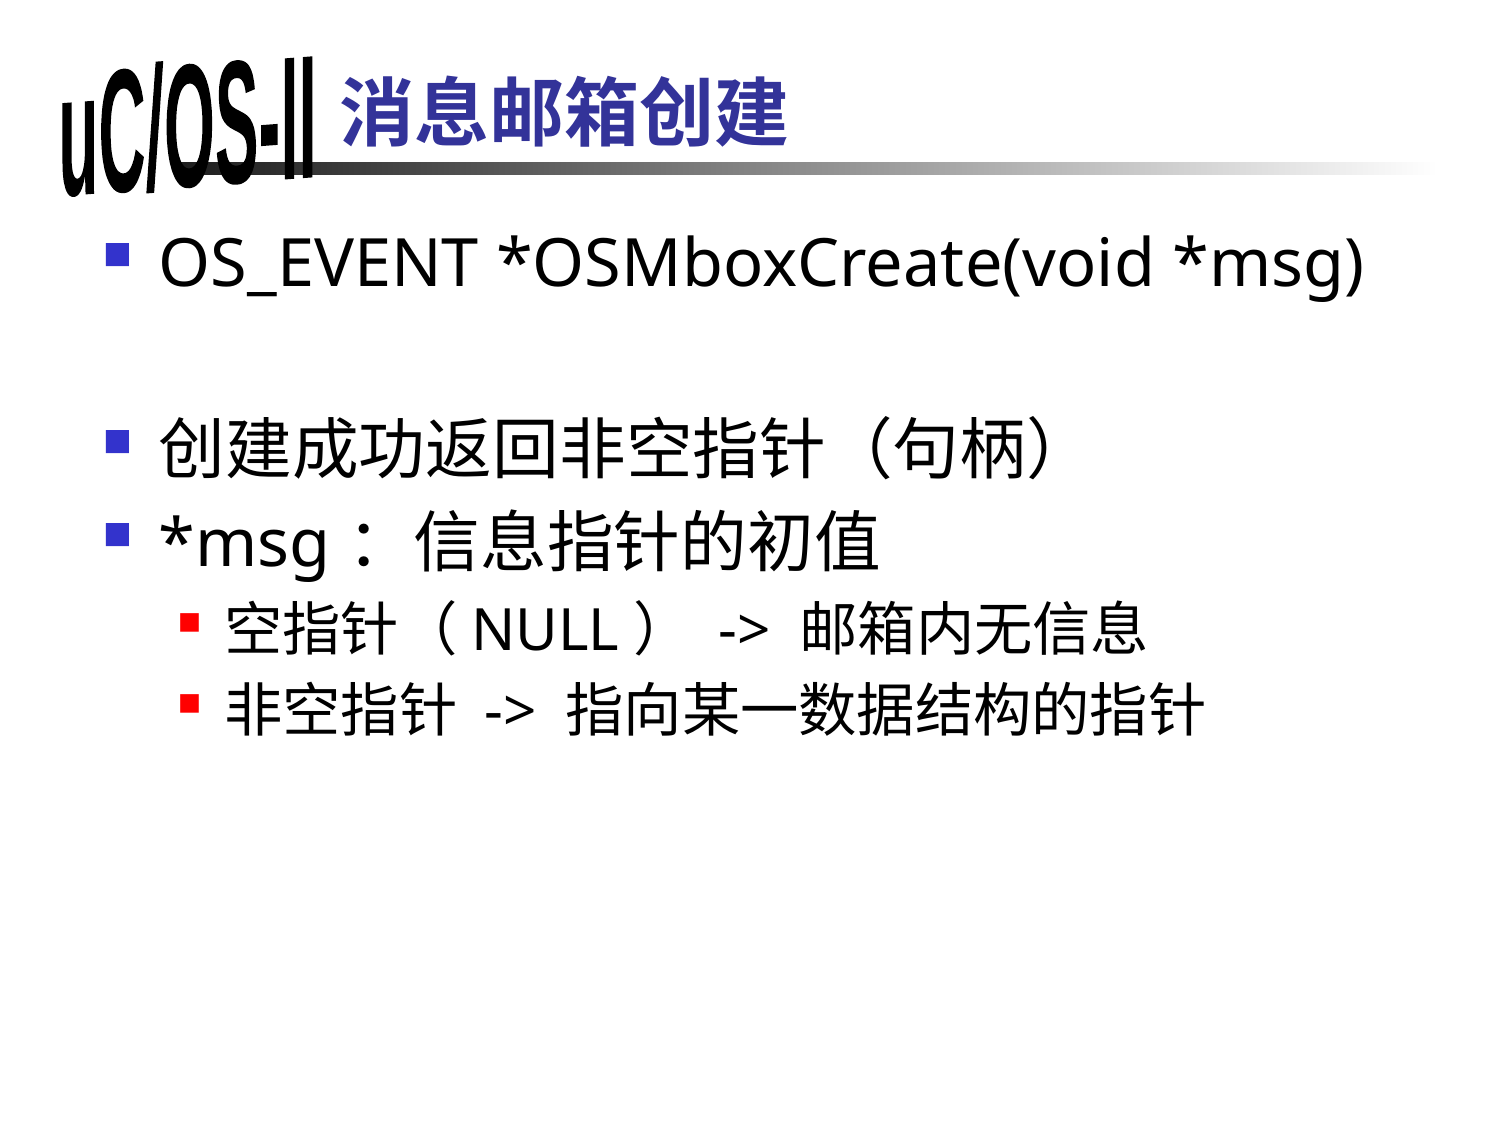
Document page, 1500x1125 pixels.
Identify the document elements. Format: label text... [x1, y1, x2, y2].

title 消息邮箱创建 [324, 50, 1429, 163]
list OS_EVENT *OSMboxCreate(void *msg) 创建成功返回非空指针（句柄） *msg：信息指针的初值 空指针（NULL） -> 邮箱内无信息 非空指针 -> 指向某一数据结构的指针 [87, 212, 1413, 1025]
